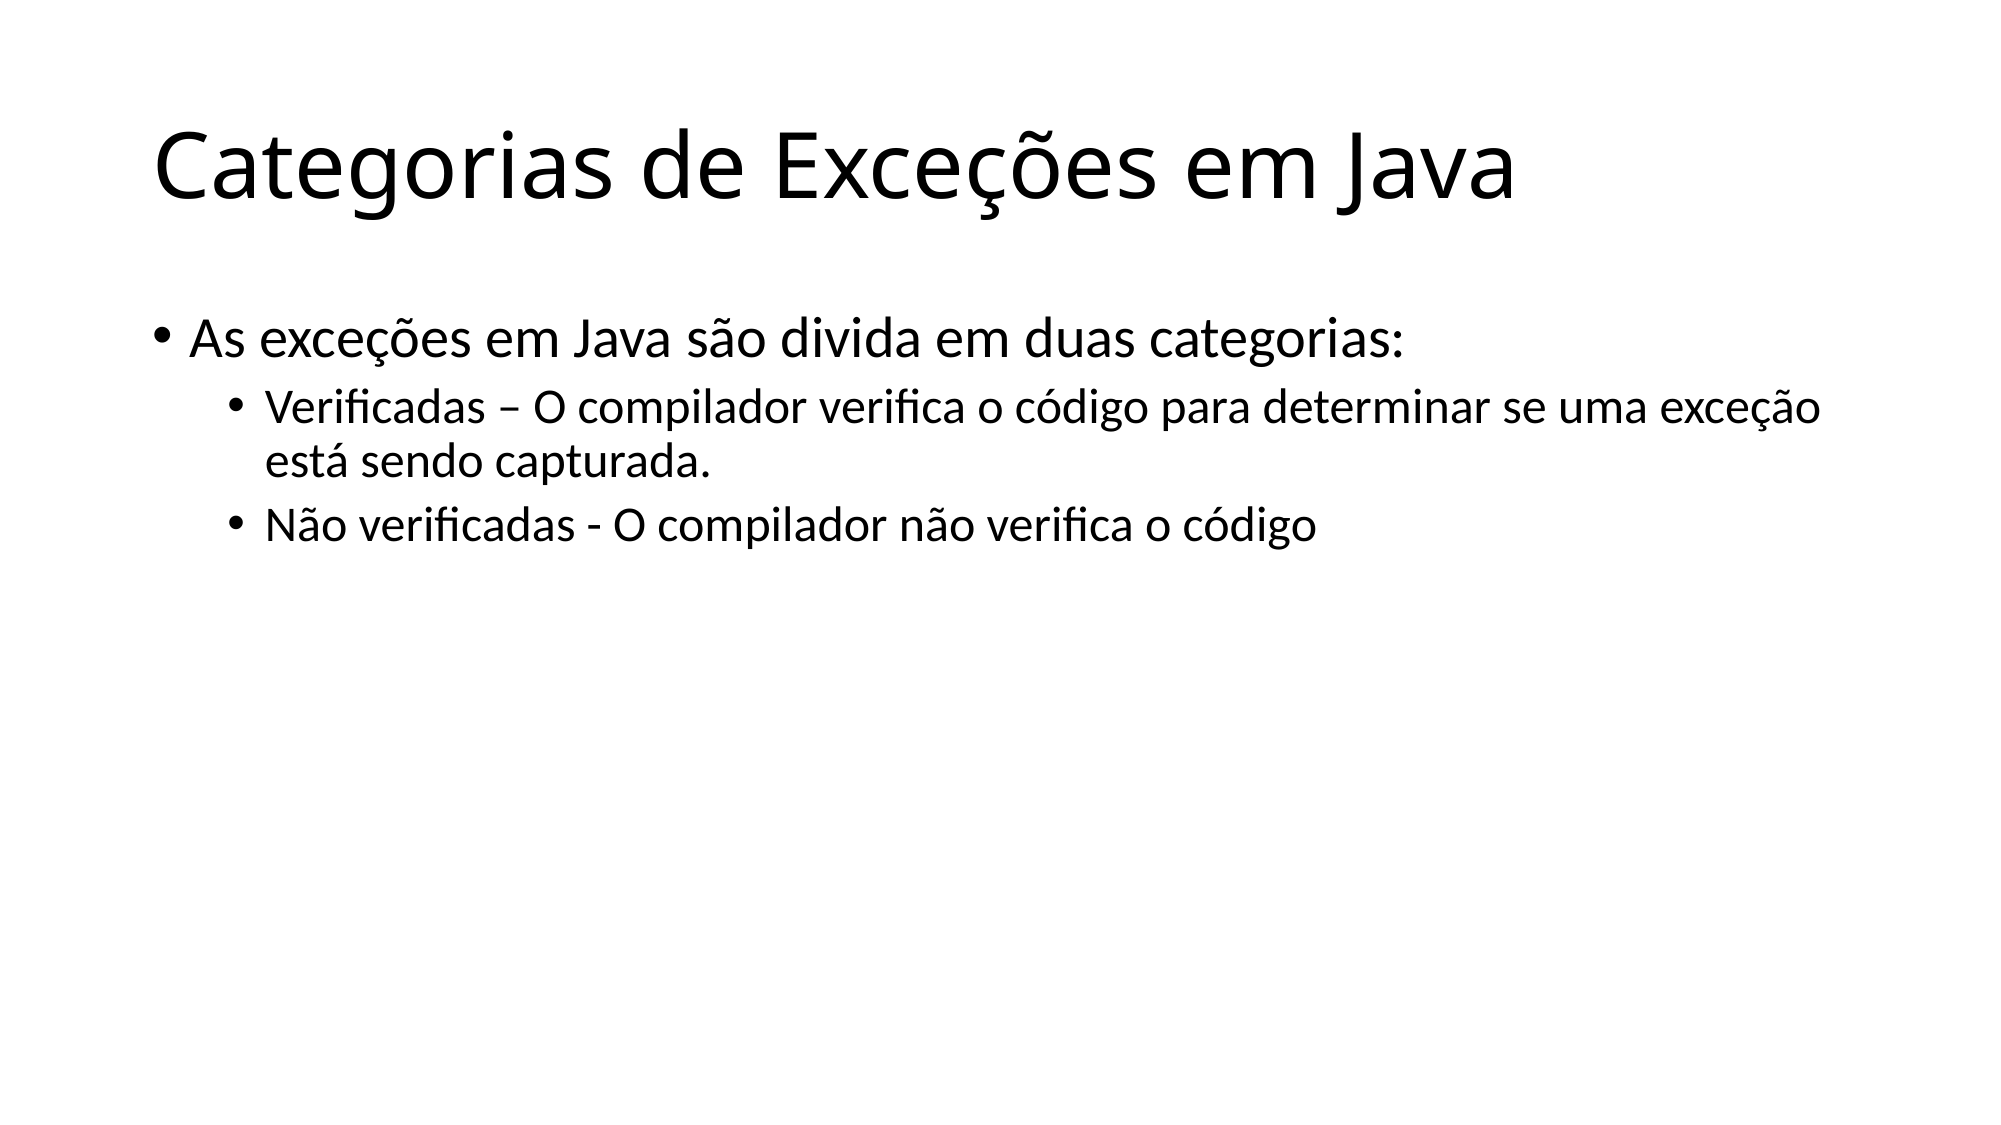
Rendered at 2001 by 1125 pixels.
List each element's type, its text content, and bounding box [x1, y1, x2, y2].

title Categorias de Exceções em Java [137, 59, 1863, 278]
list As exceções em Java são divida em duas categorias: Verificadas – O compilador verifica o código para determinar se uma exceção está sendo capturada. Não verificadas - O compilador não verifica o código [137, 299, 1863, 1014]
